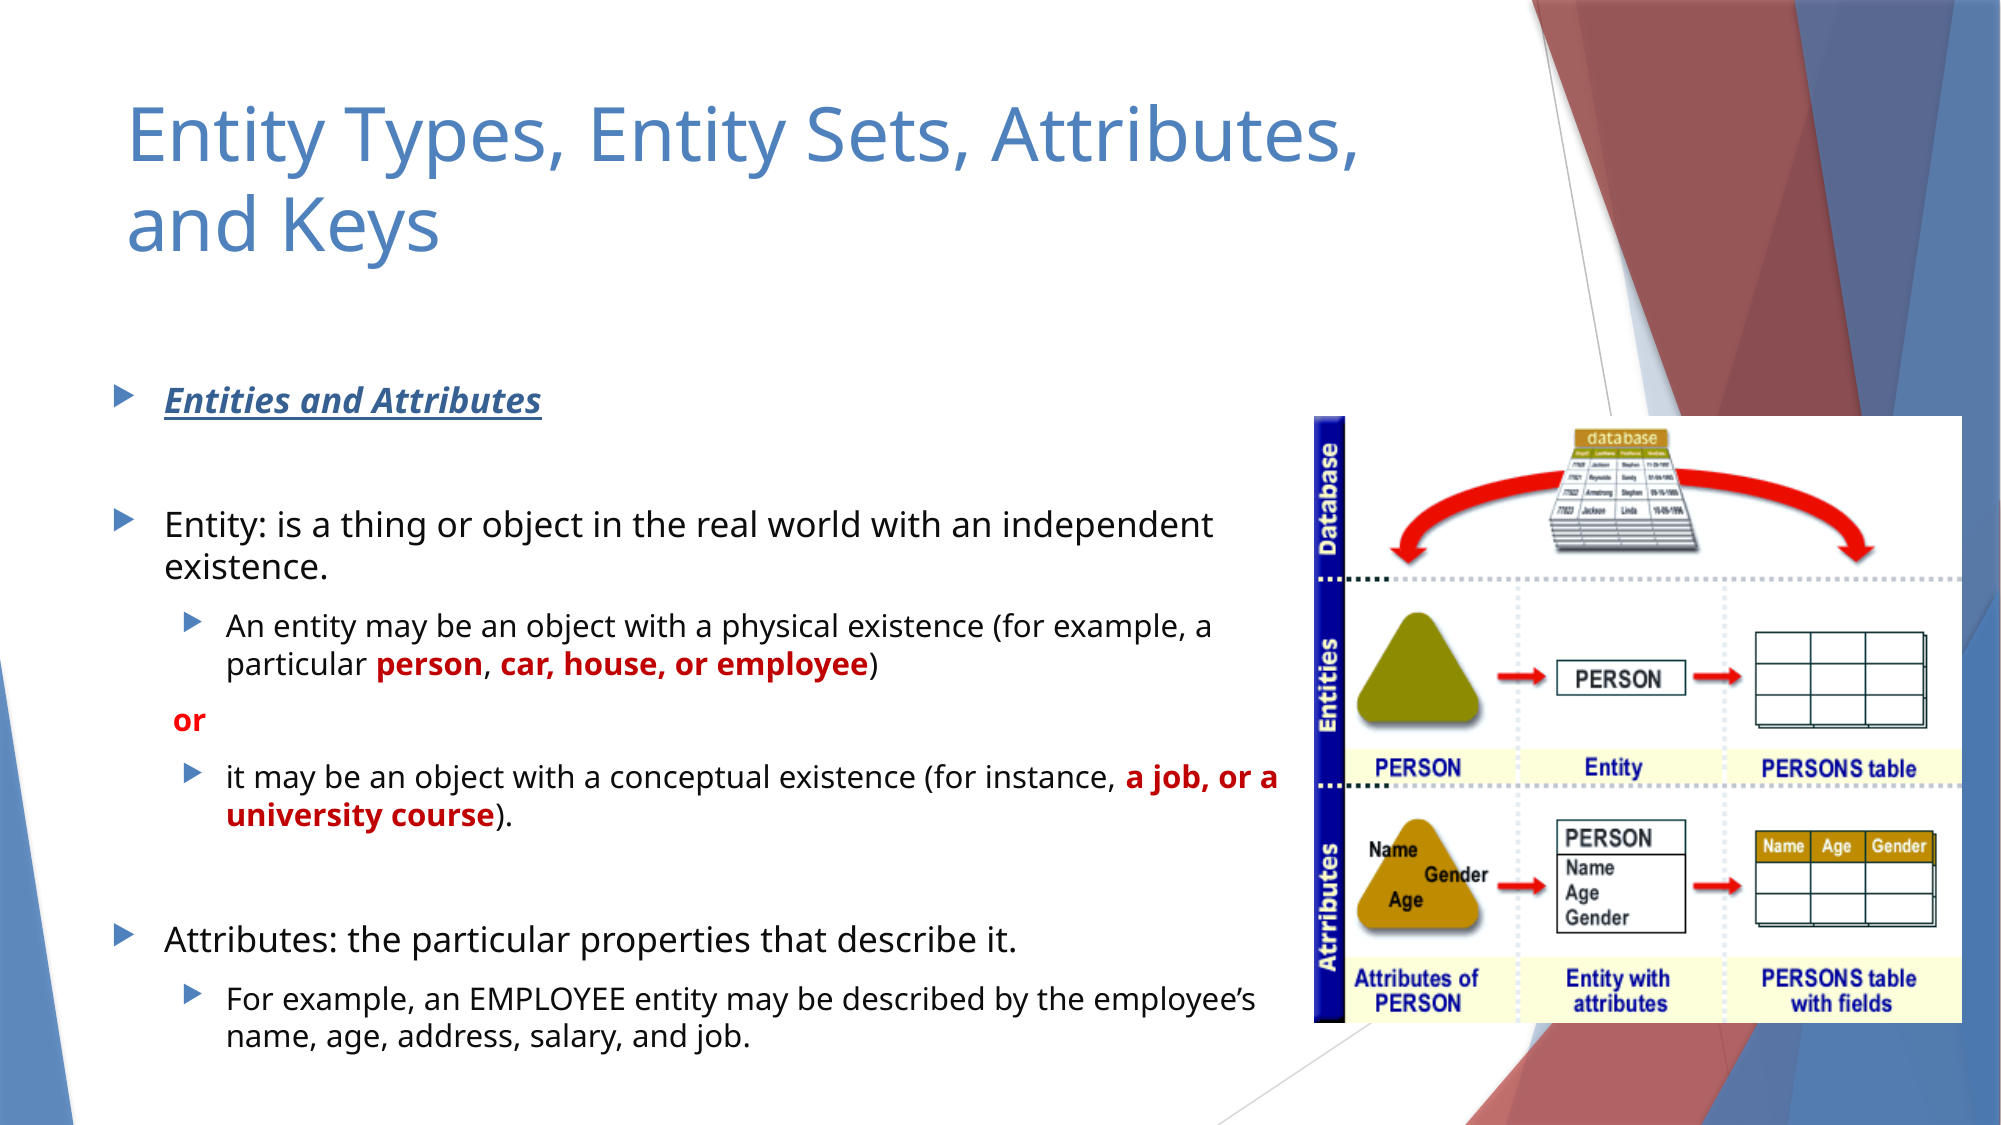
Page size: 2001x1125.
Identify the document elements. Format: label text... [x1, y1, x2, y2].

title Entity Types, Entity Sets, Attributes, and Keys [111, 79, 1522, 296]
list Entities and Attributes Entity: is a thing or object in the real world with an independent existence. An entity may be an object with a physical existence (for example, a particular person, car, house, or employee) or it may be an object with a conceptual existence (for instance, a job, or a university course). Attributes: the particular properties that describe it. For example, an EMPLOYEE entity may be described by the employee’s name, age, address, salary, and job. [96, 309, 1298, 1063]
picture [1314, 416, 1962, 1024]
